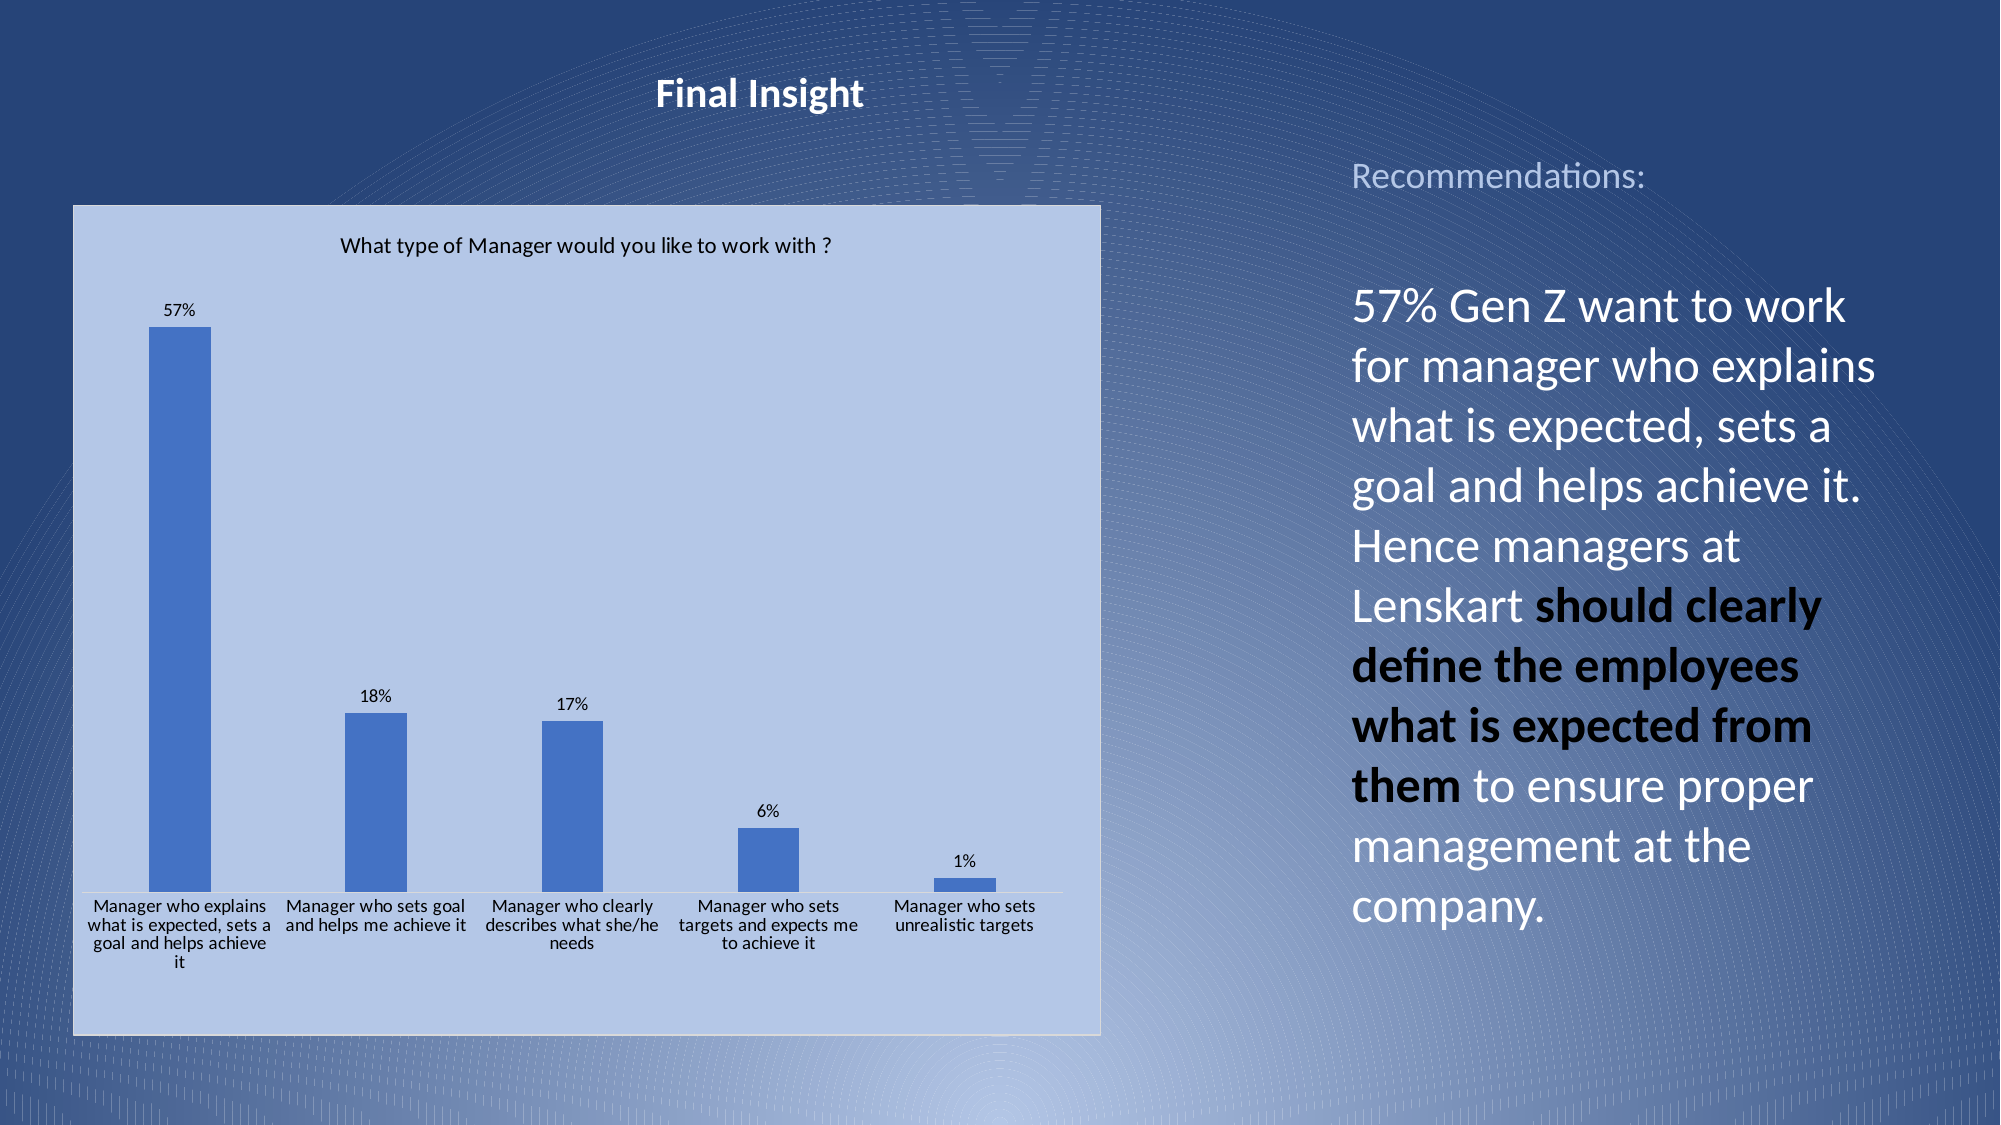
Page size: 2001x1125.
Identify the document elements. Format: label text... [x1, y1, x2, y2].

text_box Recommendations: [1336, 144, 1833, 204]
text_box Final Insight [503, 58, 1018, 123]
text_box 57% Gen Z want to work for manager who explains what is expected, sets a goal and helps achieve it. Hence managers at Lenskart should clearly define the employees what is expected from them to ensure proper management at the company. [1336, 265, 1911, 940]
chart [72, 204, 1102, 1036]
